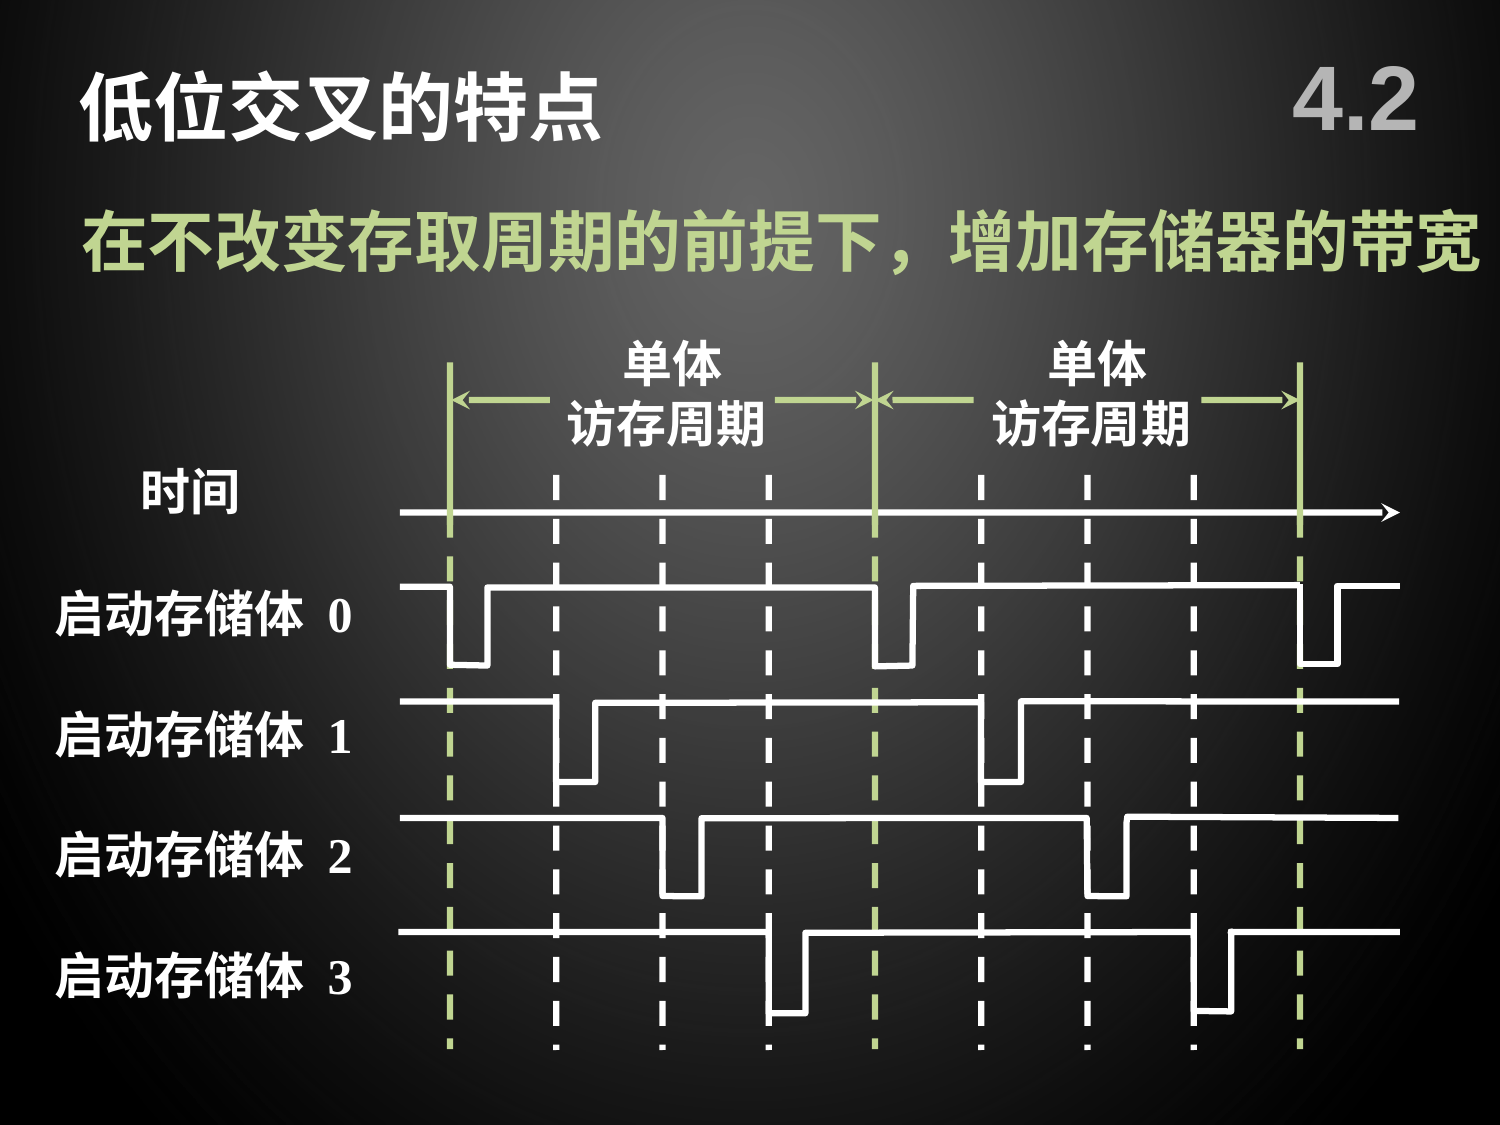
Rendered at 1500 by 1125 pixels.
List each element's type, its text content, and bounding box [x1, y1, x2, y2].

text_box 启动存储体 0 [39, 574, 368, 650]
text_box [449, 538, 1301, 582]
text_box 在不改变存取周期的前提下，增加存储器的带宽 [66, 192, 1498, 288]
text_box 低位交叉的特点 [63, 52, 619, 158]
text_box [449, 324, 1301, 526]
text_box 4.2 [1262, 24, 1450, 163]
text_box 启动存储体 1 [39, 695, 368, 771]
text_box 启动存储体 2 [39, 816, 368, 892]
picture [0, 0, 1500, 1125]
text_box 启动存储体 3 [39, 937, 368, 1013]
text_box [1304, 453, 1401, 529]
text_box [449, 676, 1301, 1050]
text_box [124, 453, 444, 529]
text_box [399, 584, 1401, 667]
